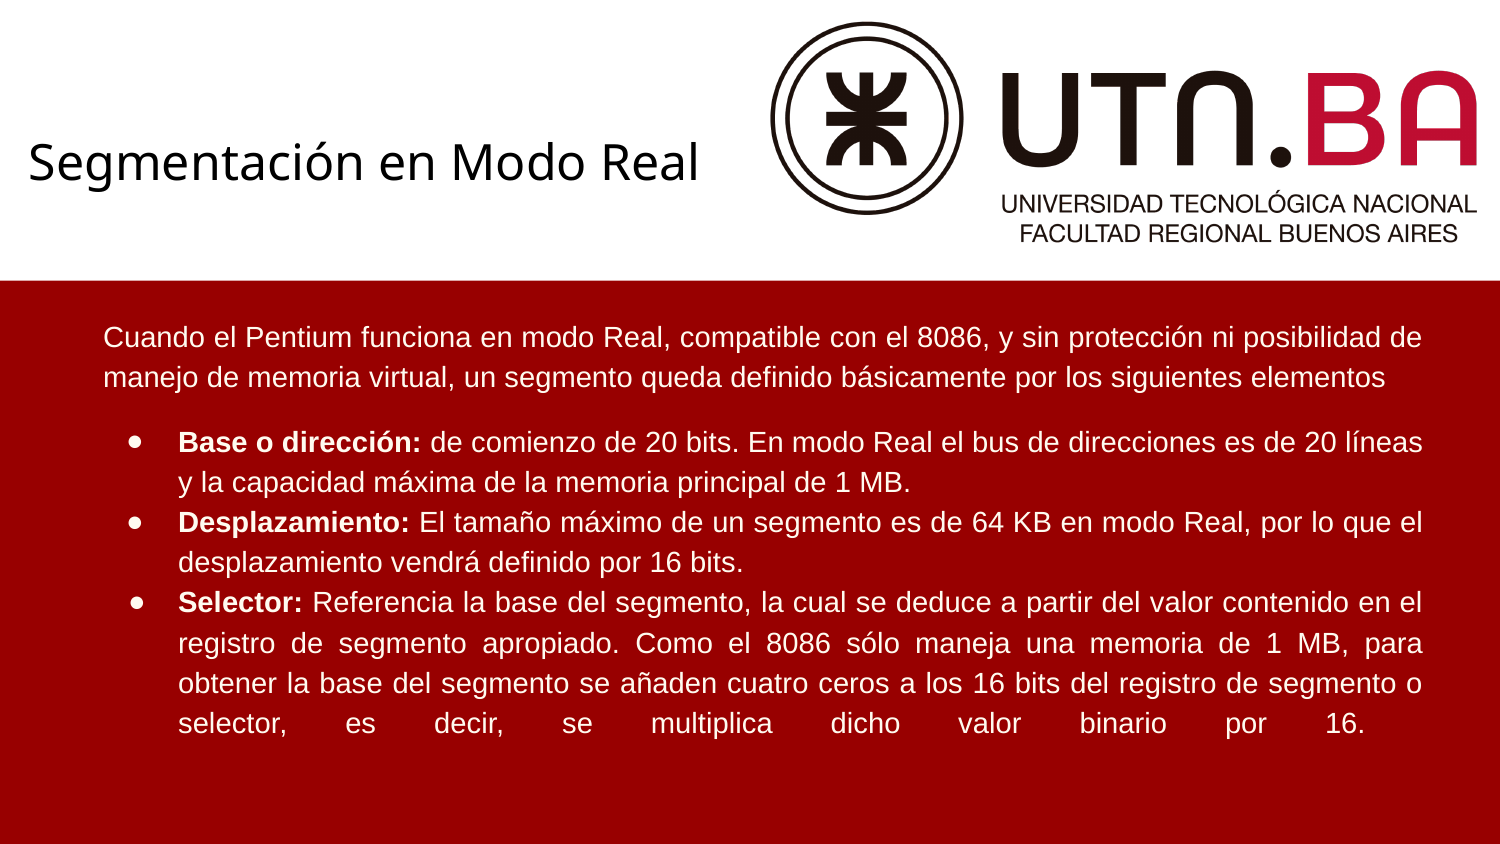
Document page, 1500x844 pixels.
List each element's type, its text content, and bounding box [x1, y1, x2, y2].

picture [747, 0, 1500, 277]
subtitle Segmentación en Modo Real [13, 115, 1346, 245]
list Cuando el Pentium funciona en modo Real, compatible con el 8086, y sin protección ni posibilidad de manejo de memoria virtual, un segmento queda definido básicamente por los siguientes elementos Base o dirección: de comienzo de 20 bits. En modo Real el bus de direcciones es de 20 líneas y la capacidad máxima de la memoria principal de 1 MB. Desplazamiento: El tamaño máximo de un segmento es de 64 KB en modo Real, por lo que el desplazamiento vendrá definido por 16 bits. Selector: Referencia la base del segmento, la cual se deduce a partir del valor contenido en el registro de segmento apropiado. Como el 8086 sólo maneja una memoria de 1 MB, para obtener la base del segmento se añaden cuatro ceros a los 16 bits del registro de segmento o selector, es decir, se multiplica dicho valor binario por 16. [88, 297, 1440, 844]
